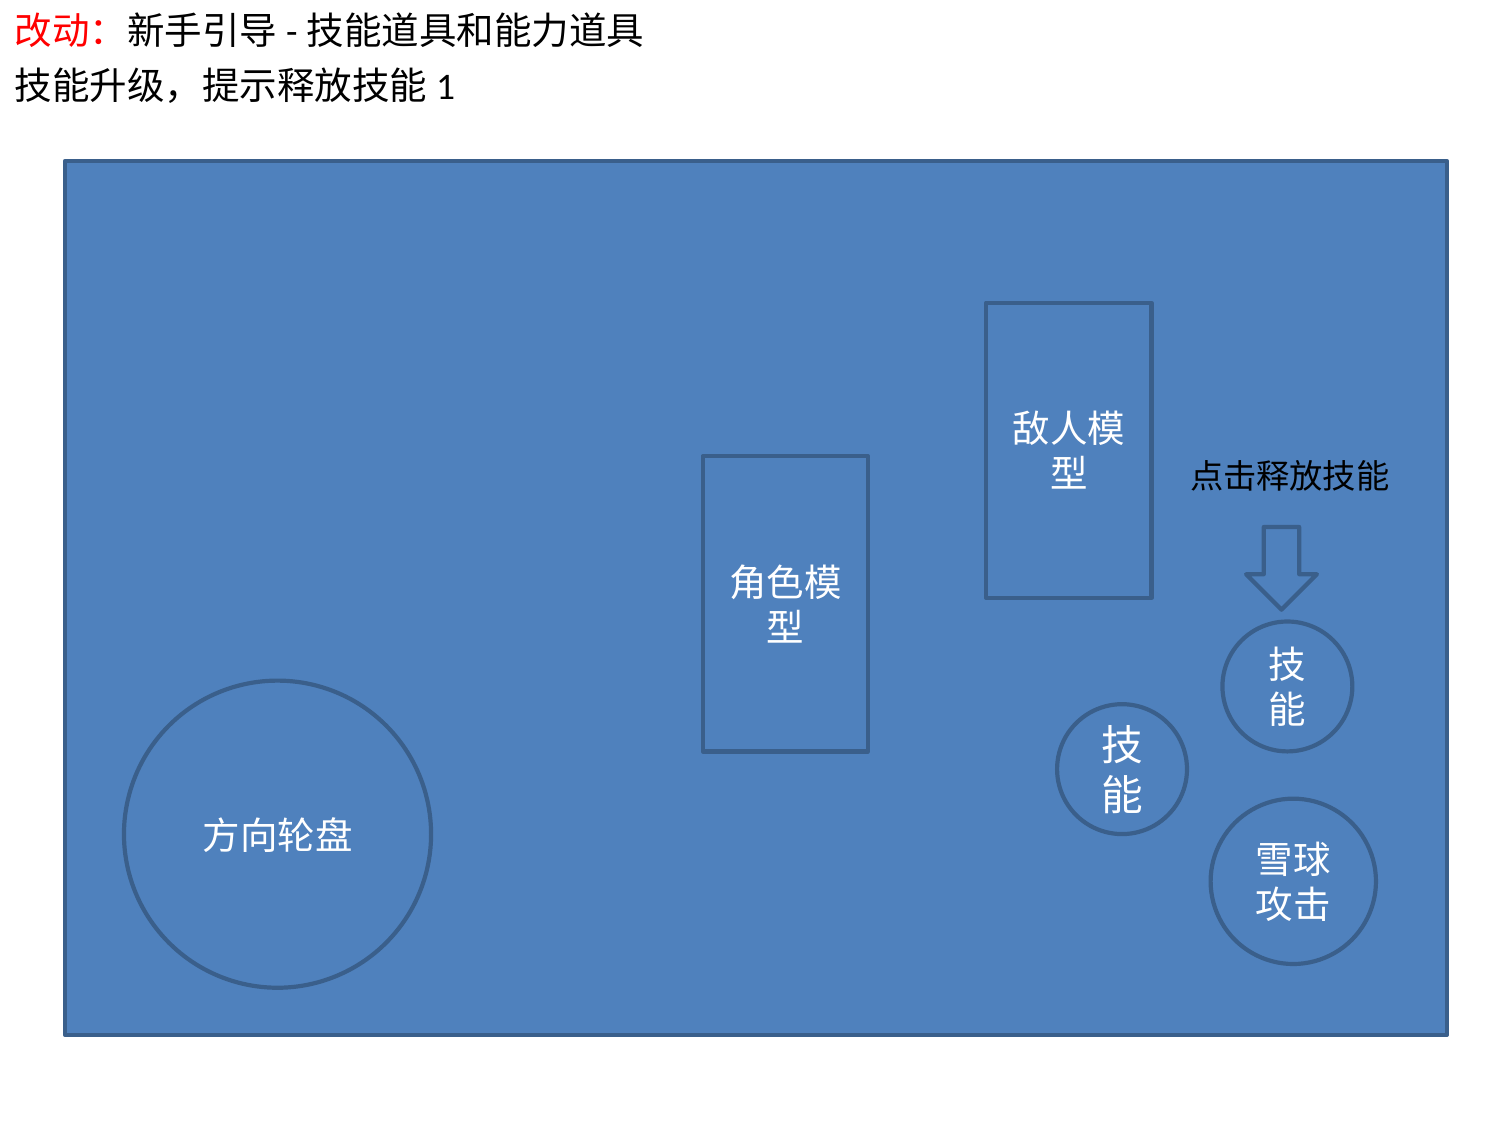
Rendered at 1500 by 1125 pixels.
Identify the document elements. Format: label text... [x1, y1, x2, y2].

text_box 改动：新手引导-技能道具和能力道具 [0, 0, 774, 54]
text_box 技能升级，提示释放技能1 [0, 54, 1500, 115]
text_box [1244, 524, 1319, 612]
text_box 方向轮盘 [121, 678, 434, 990]
text_box 角色模型 [701, 454, 870, 754]
text_box 敌人模型 [984, 301, 1154, 600]
text_box 技能 [1220, 619, 1355, 754]
text_box [63, 159, 1449, 1037]
text_box 雪球攻击 [1208, 796, 1379, 967]
text_box 技能 [1054, 702, 1190, 837]
text_box 点击释放技能 [1175, 447, 1459, 503]
